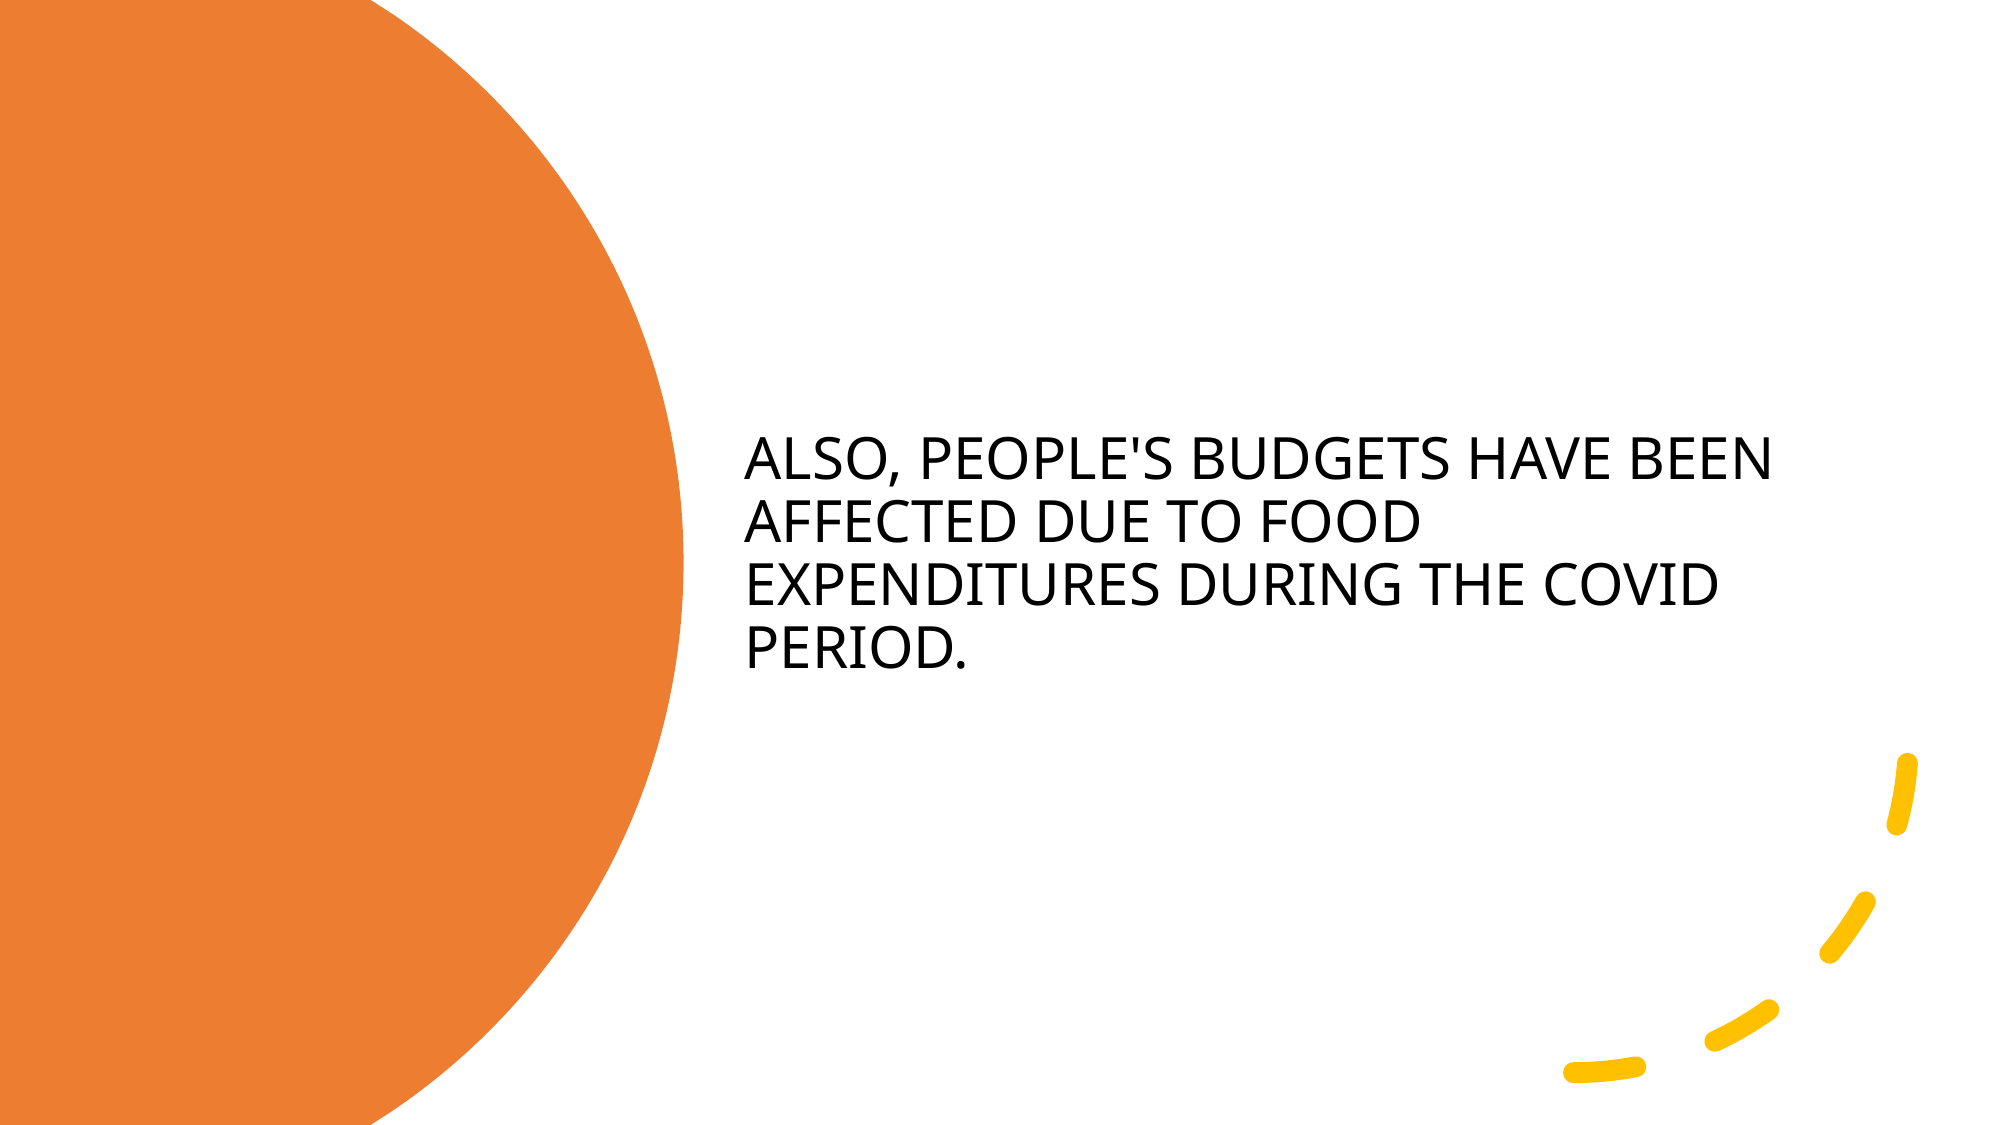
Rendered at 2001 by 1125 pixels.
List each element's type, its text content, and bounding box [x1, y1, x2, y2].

text_box [0, 0, 685, 1125]
text_box [1863, 737, 1909, 907]
text_box [1572, 1014, 1764, 1074]
text_box [374, 0, 2000, 1125]
list ALSO, PEOPLE'S BUDGETS HAVE BEEN AFFECTED DUE TO FOOD EXPENDITURES DURING THE COVID PERIOD. [729, 97, 1863, 1014]
